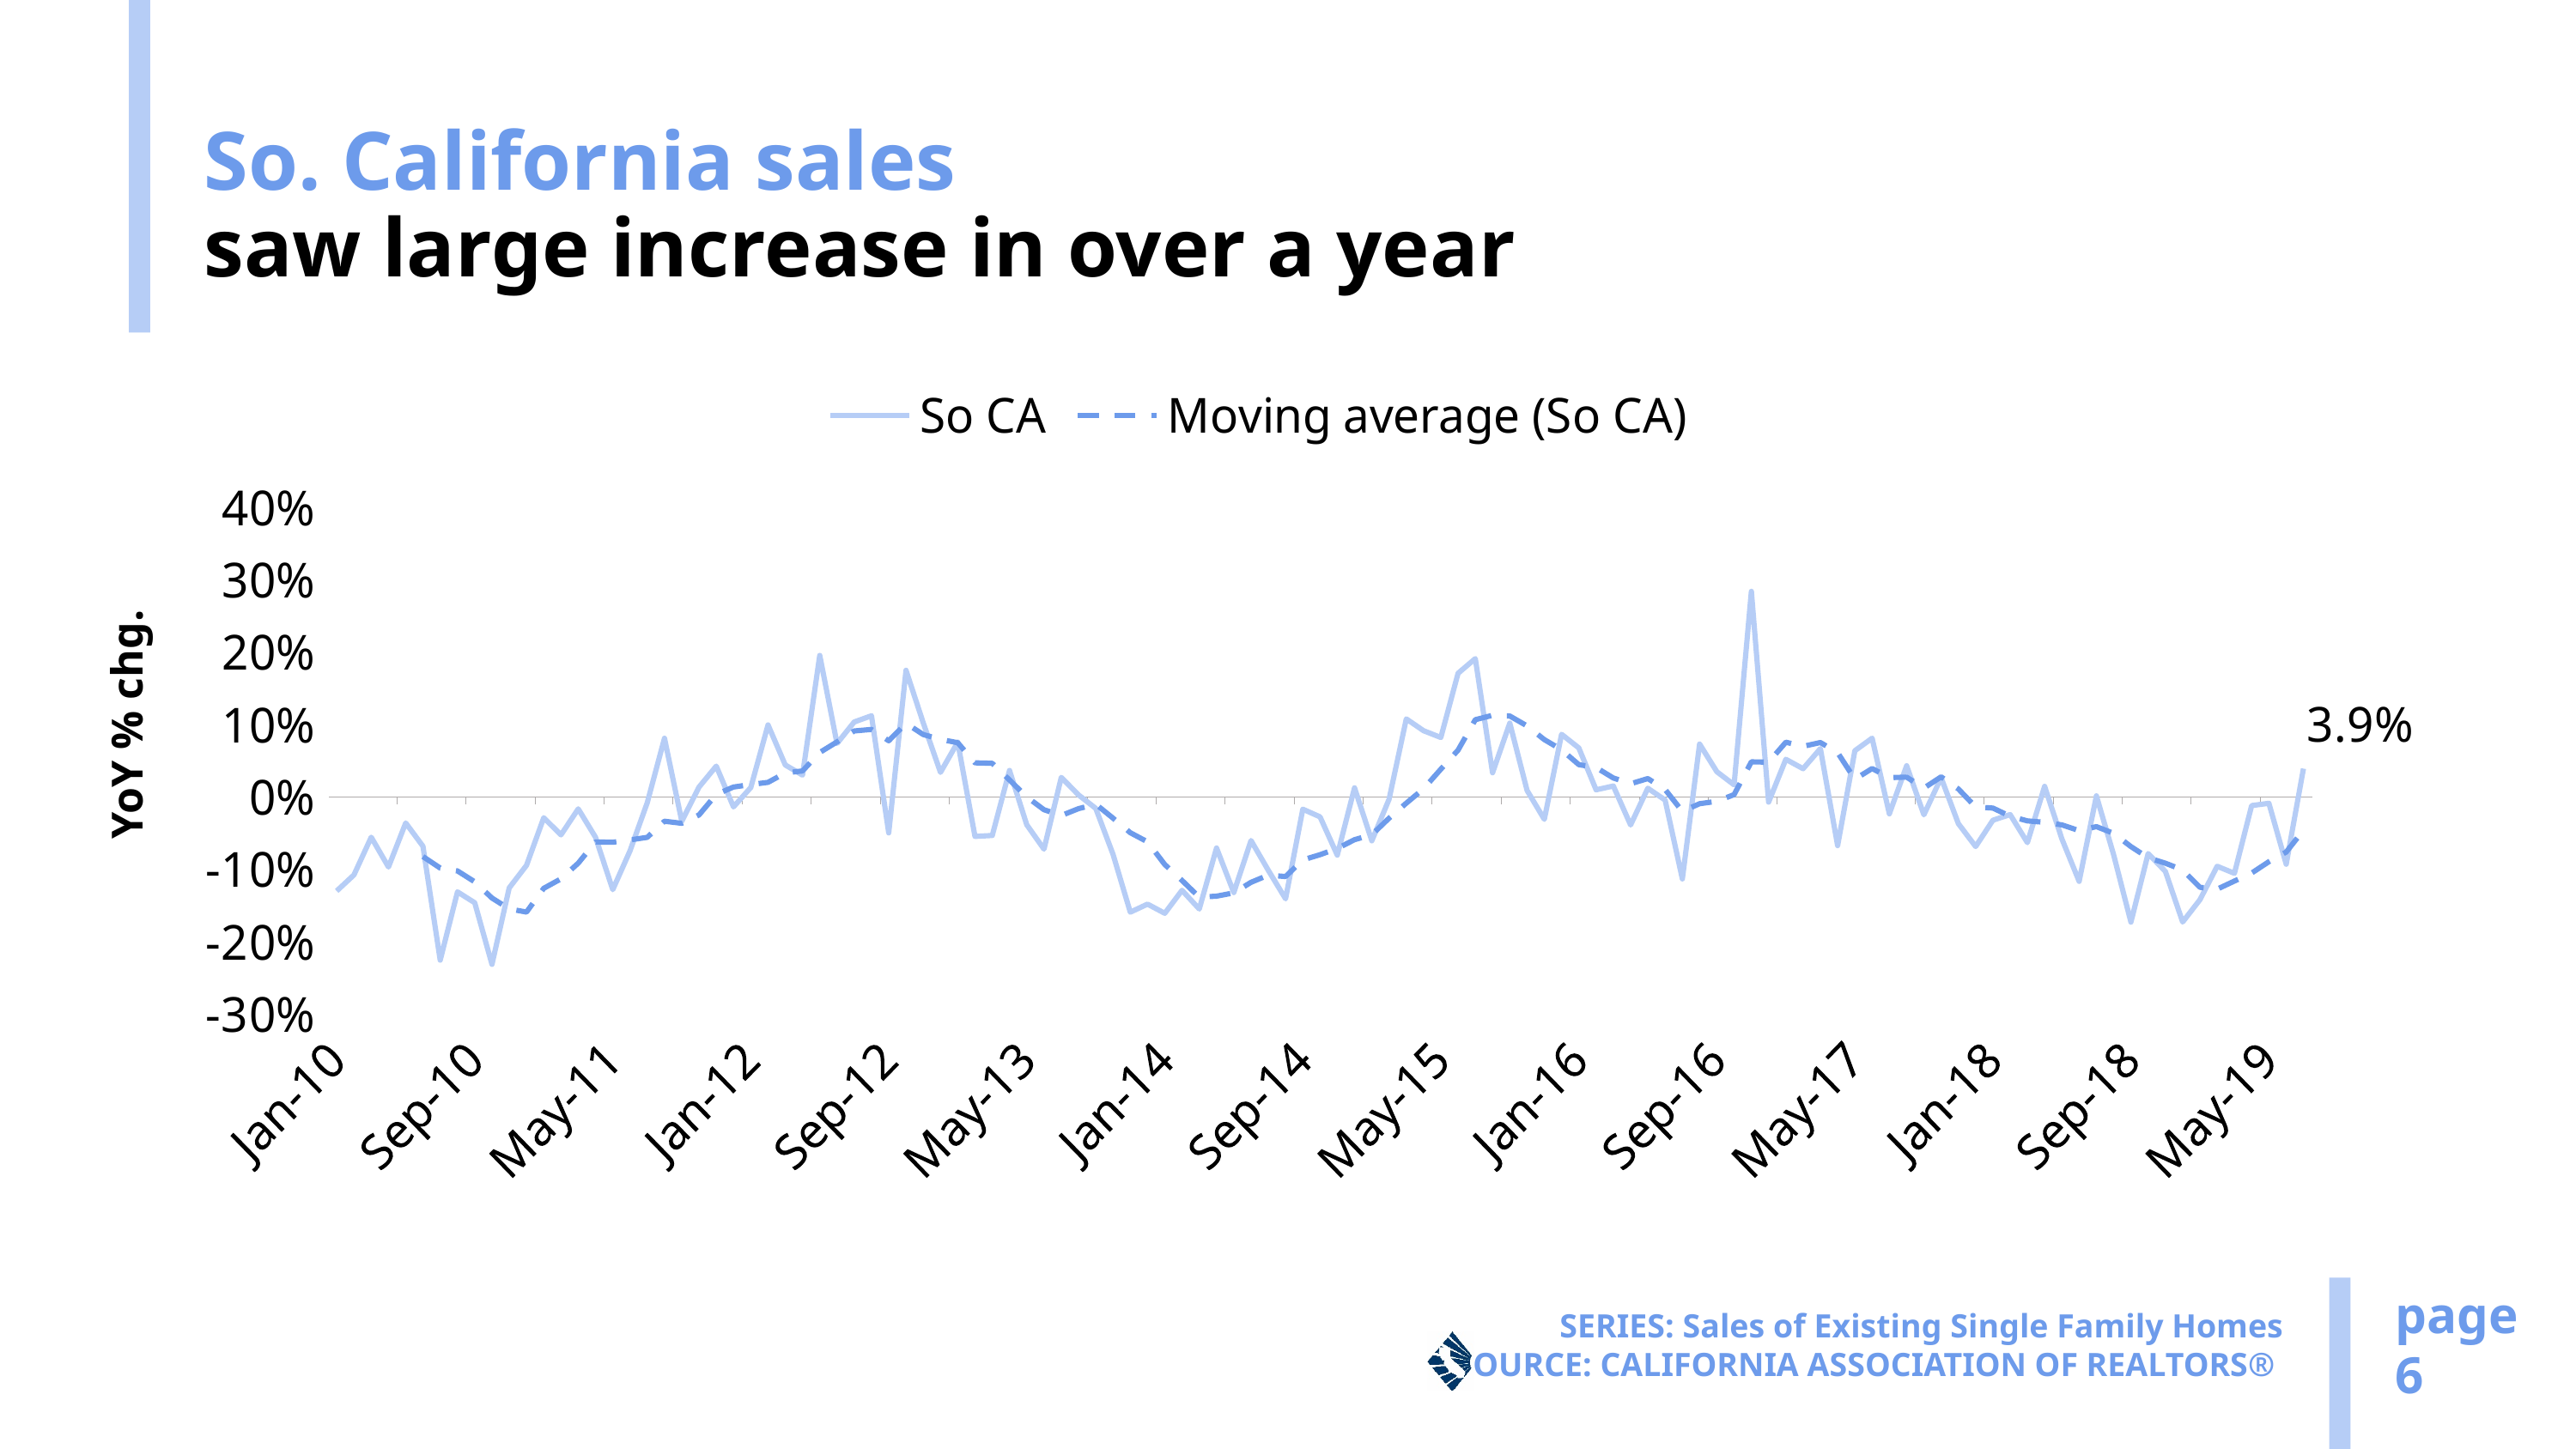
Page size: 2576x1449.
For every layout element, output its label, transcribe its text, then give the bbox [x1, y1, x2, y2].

title So. California sales saw large increase in over a year [191, 113, 1922, 303]
chart [161, 363, 2415, 1210]
text_box YoY % chg. [94, 597, 158, 852]
slide_number page 6 [2383, 1277, 2576, 1412]
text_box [1394, 1299, 2297, 1391]
